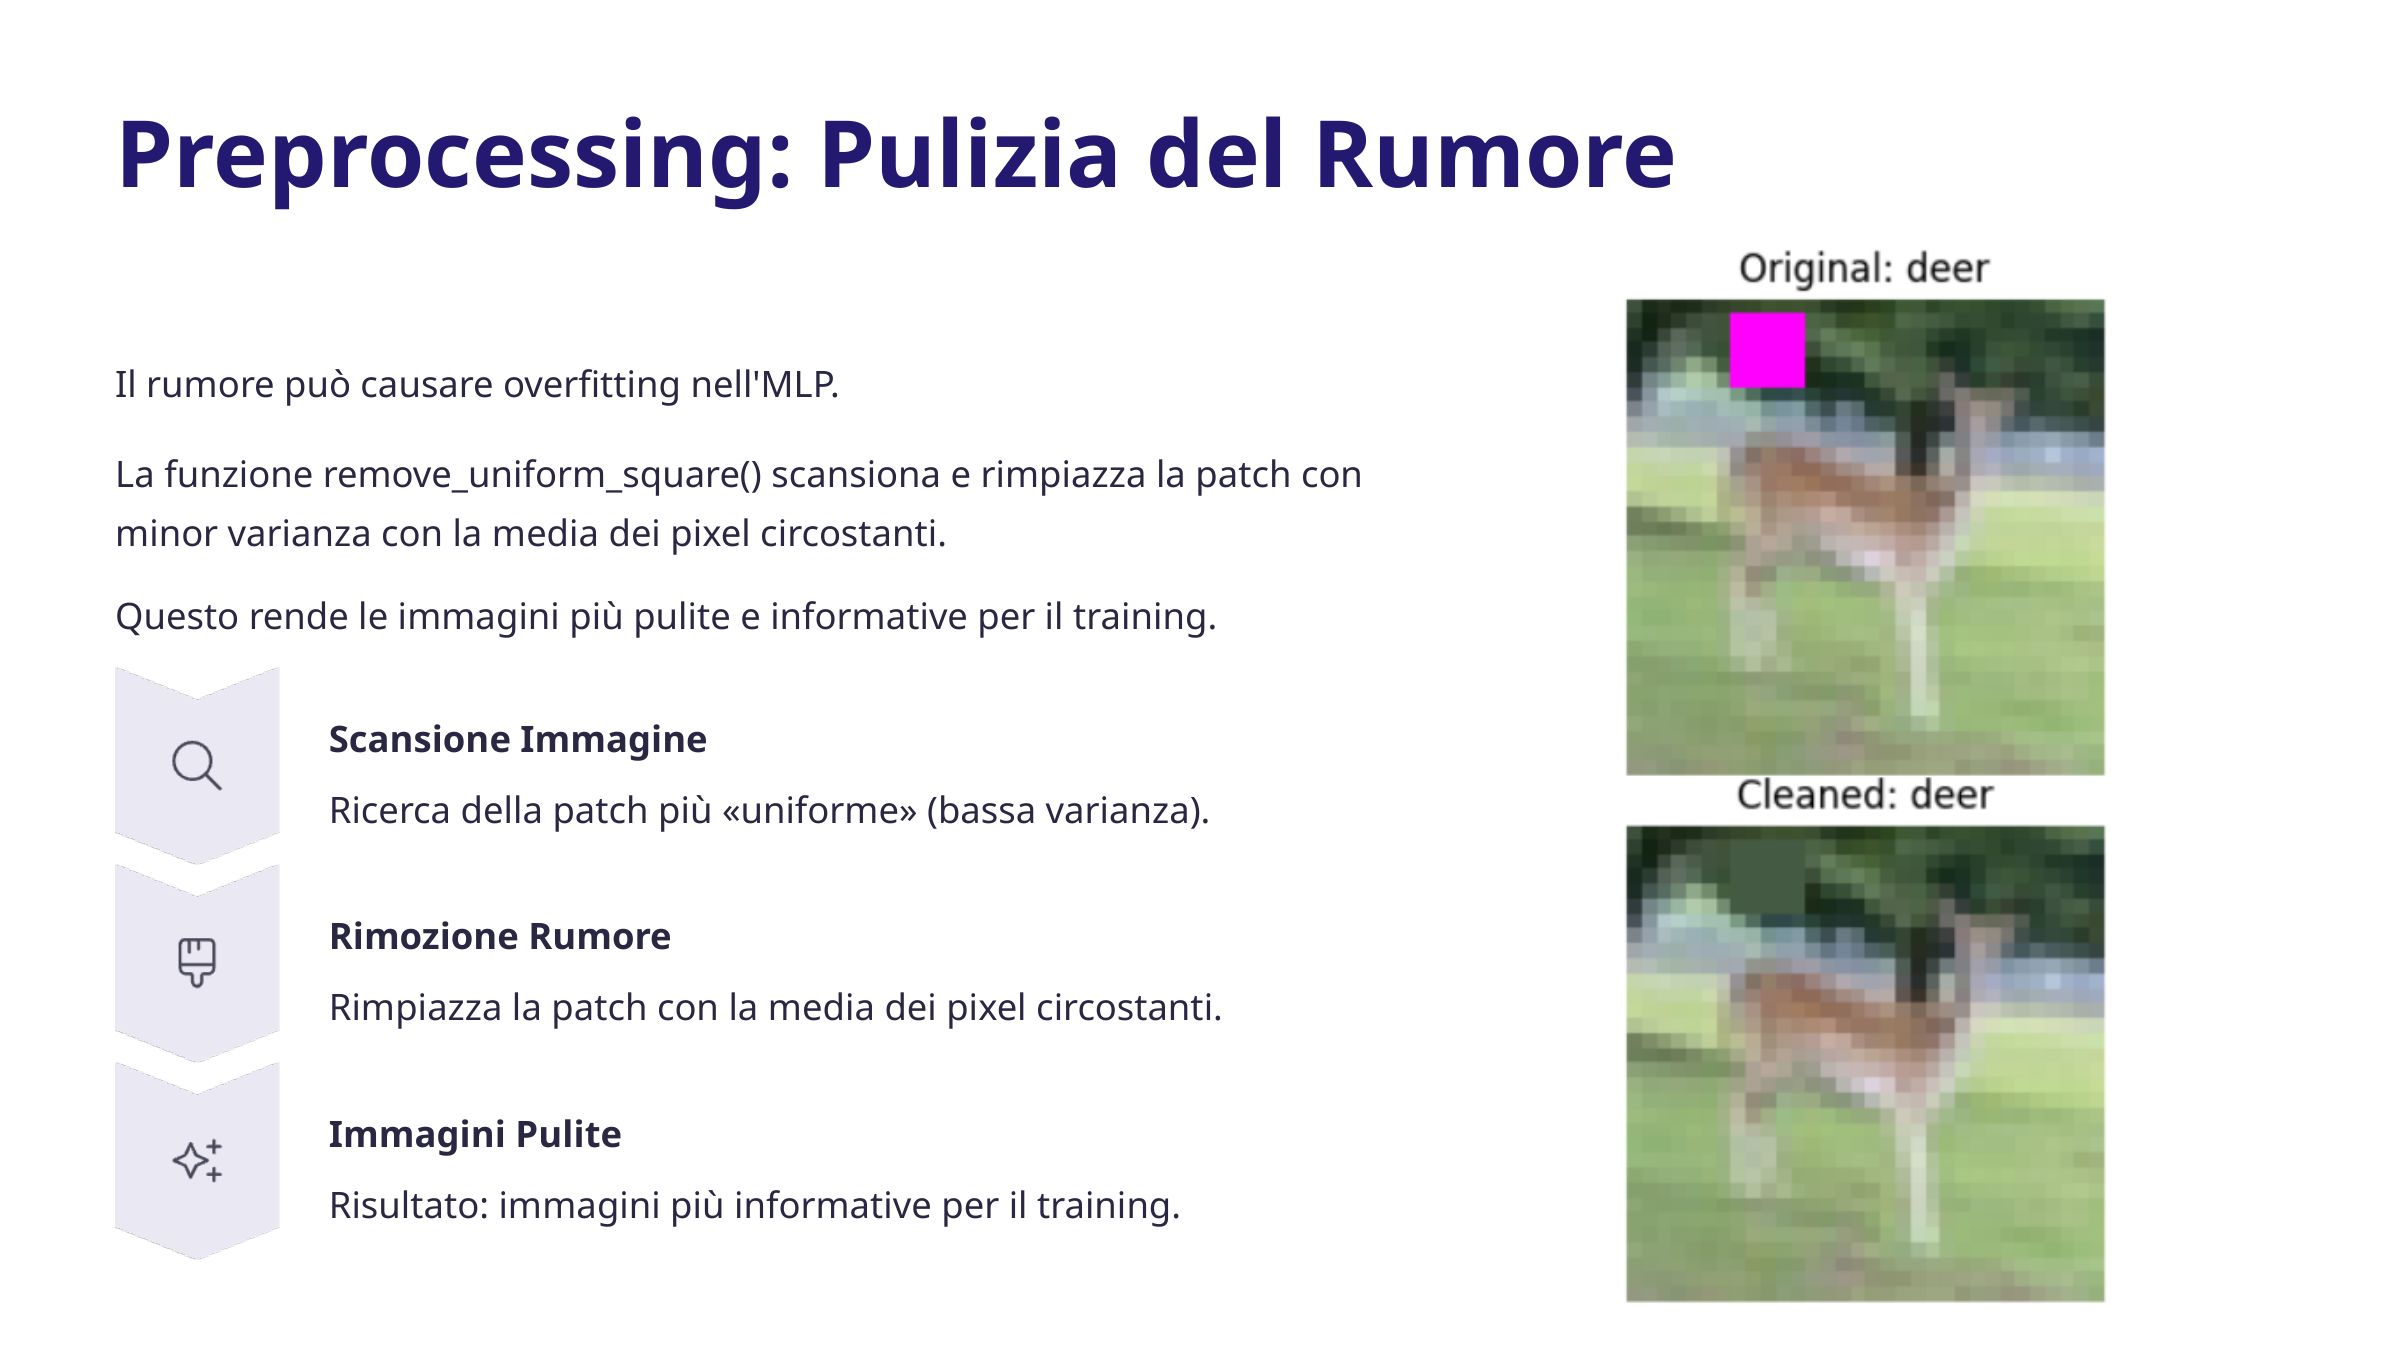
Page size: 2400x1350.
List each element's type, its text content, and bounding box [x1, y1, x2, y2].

text_box Rimozione Rumore [329, 897, 748, 949]
text_box Risultato: immagini più informative per il training. [329, 1166, 1385, 1219]
text_box Questo rende le immagini più pulite e informative per il training. [115, 577, 1385, 631]
text_box Scansione Immagine [328, 700, 771, 752]
text_box La funzione remove_uniform_square() scansiona e rimpiazza la patch con minor varianza con la media dei pixel circostanti. [115, 435, 1385, 541]
text_box Il rumore può causare overfitting nell'MLP. [115, 345, 1385, 399]
text_box Rimpiazza la patch con la media dei pixel circostanti. [329, 968, 1385, 1022]
text_box Ricerca della patch più «uniforme» (bassa varianza). [329, 771, 1385, 824]
picture [115, 667, 280, 1260]
text_box Preprocessing: Pulizia del Rumore [115, 90, 1385, 297]
picture [1599, 233, 2128, 1306]
text_box Immagini Pulite [328, 1095, 741, 1147]
